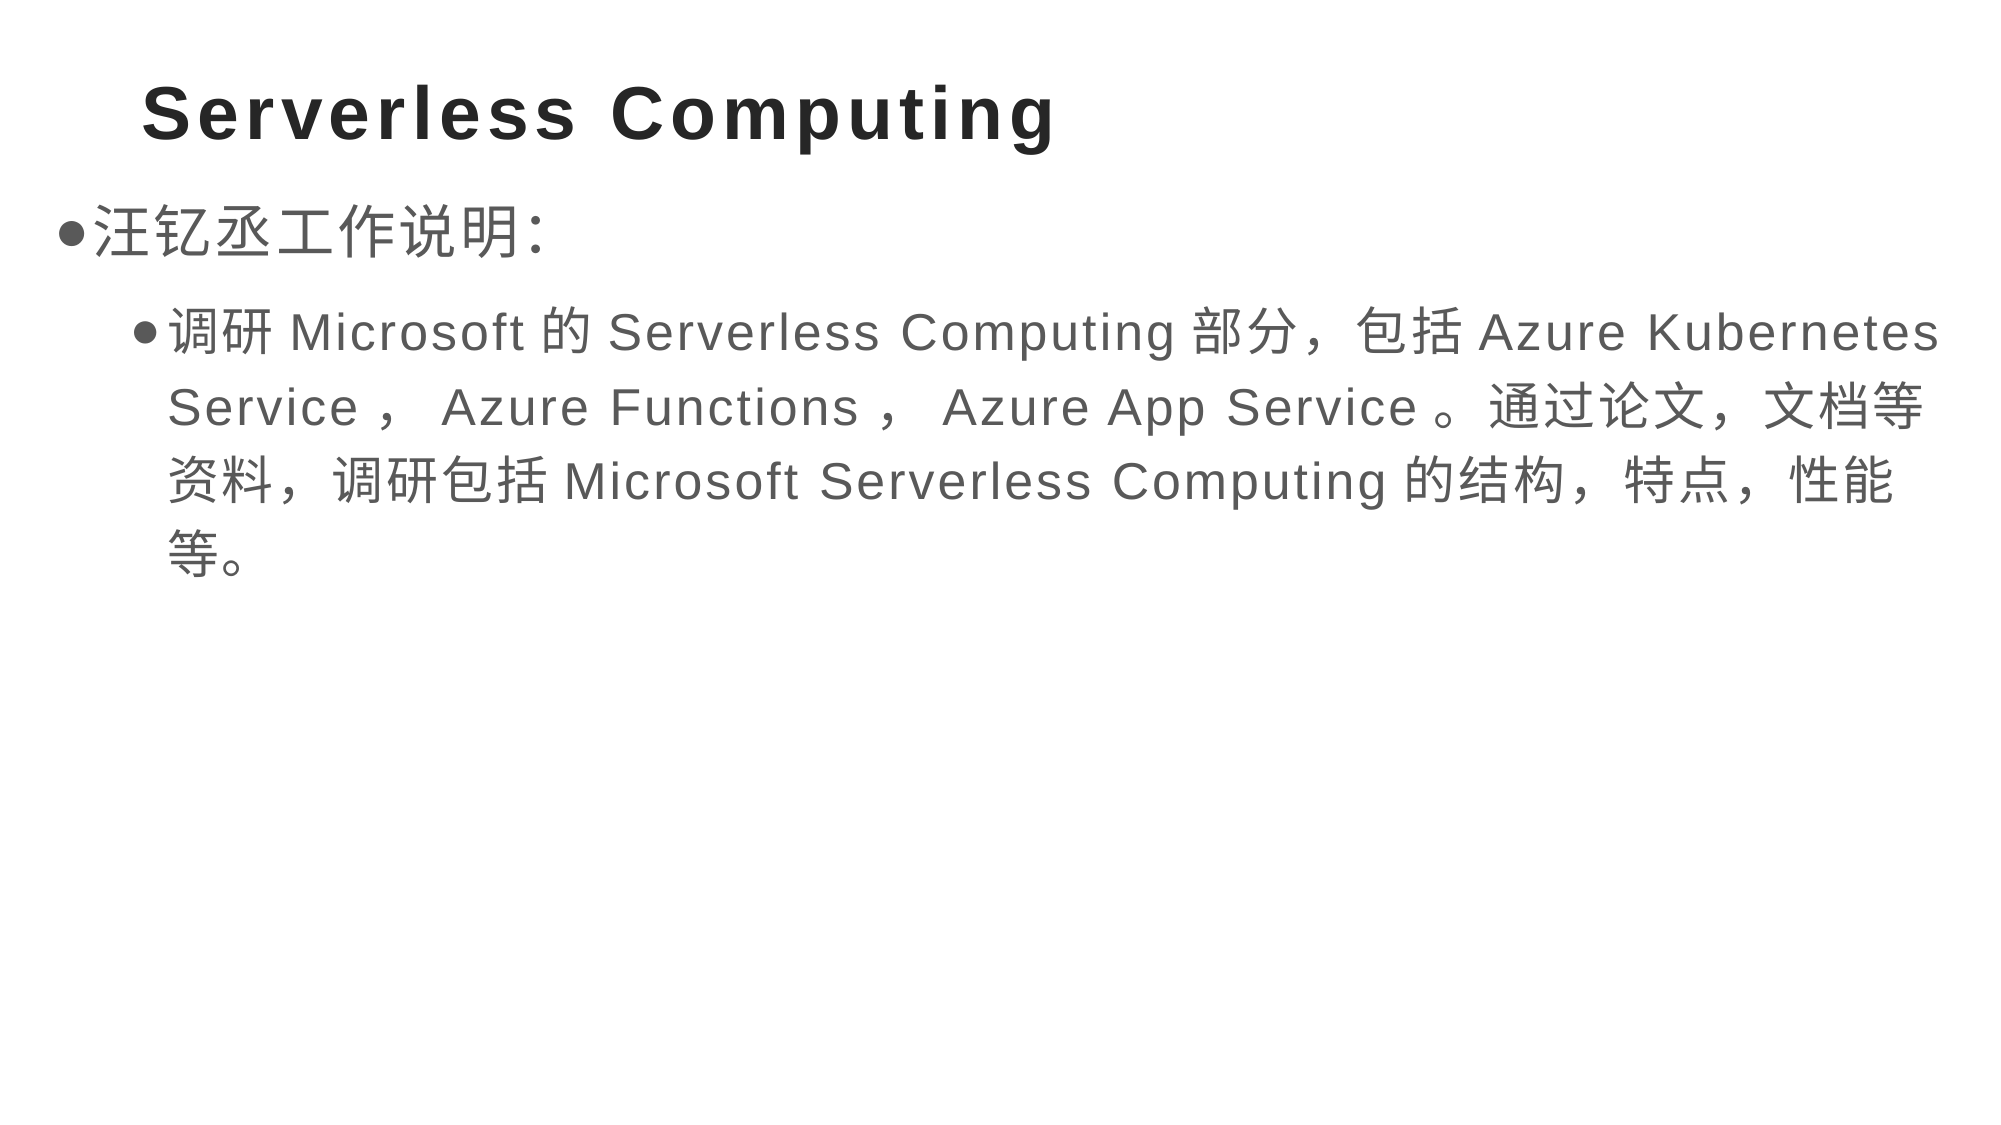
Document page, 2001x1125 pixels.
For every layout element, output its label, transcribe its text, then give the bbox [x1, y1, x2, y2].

list 汪钇丞工作说明： 调研Microsoft的Serverless Computing部分，包括Azure Kubernetes Service，Azure Functions，Azure App Service。通过论文，文档等资料，调研包括Microsoft Serverless Computing的结构，特点，性能等。 [39, 167, 1961, 1026]
title Serverless Computing [99, 51, 1900, 167]
